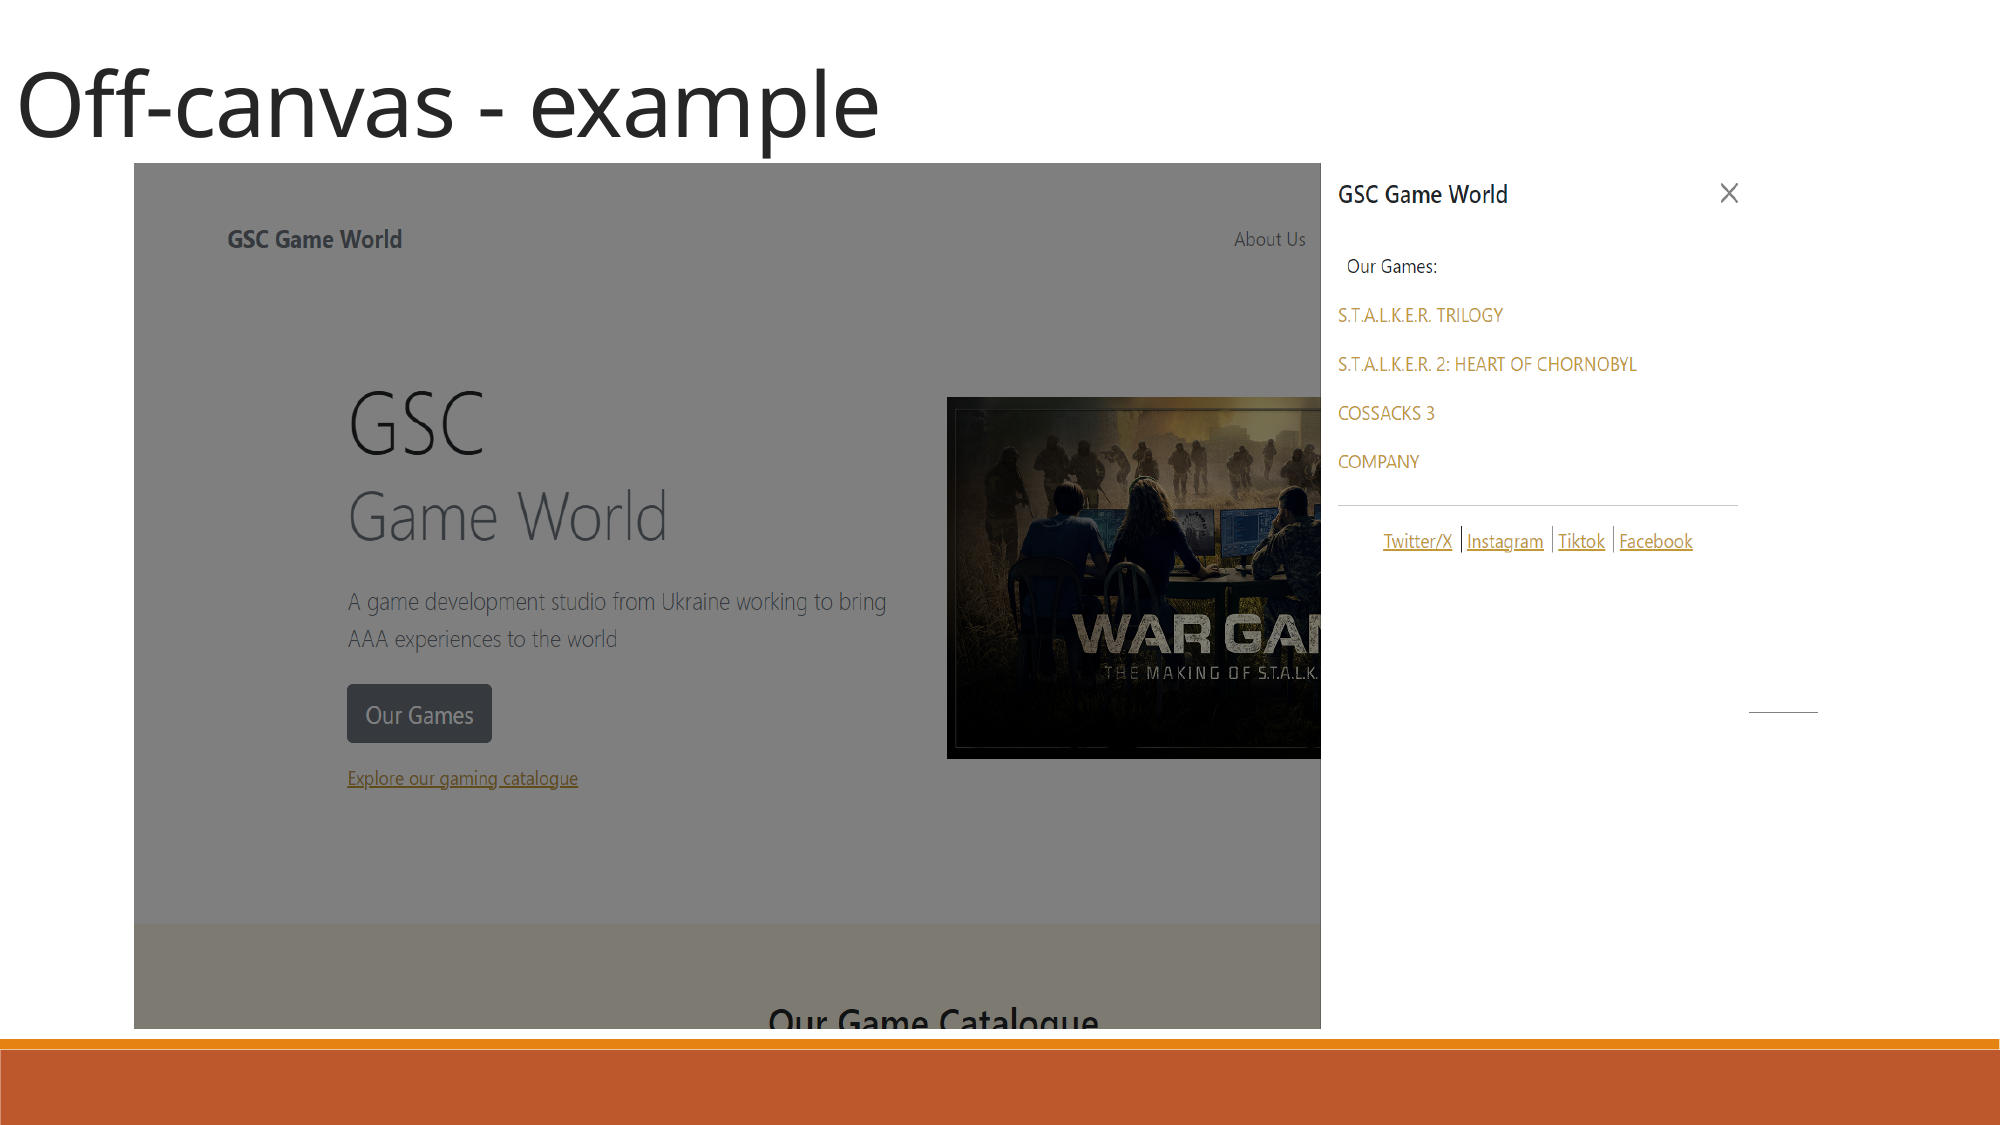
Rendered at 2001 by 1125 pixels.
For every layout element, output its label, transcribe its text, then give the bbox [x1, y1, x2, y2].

title Off-canvas - example [0, 0, 1109, 164]
picture [133, 163, 1750, 1030]
